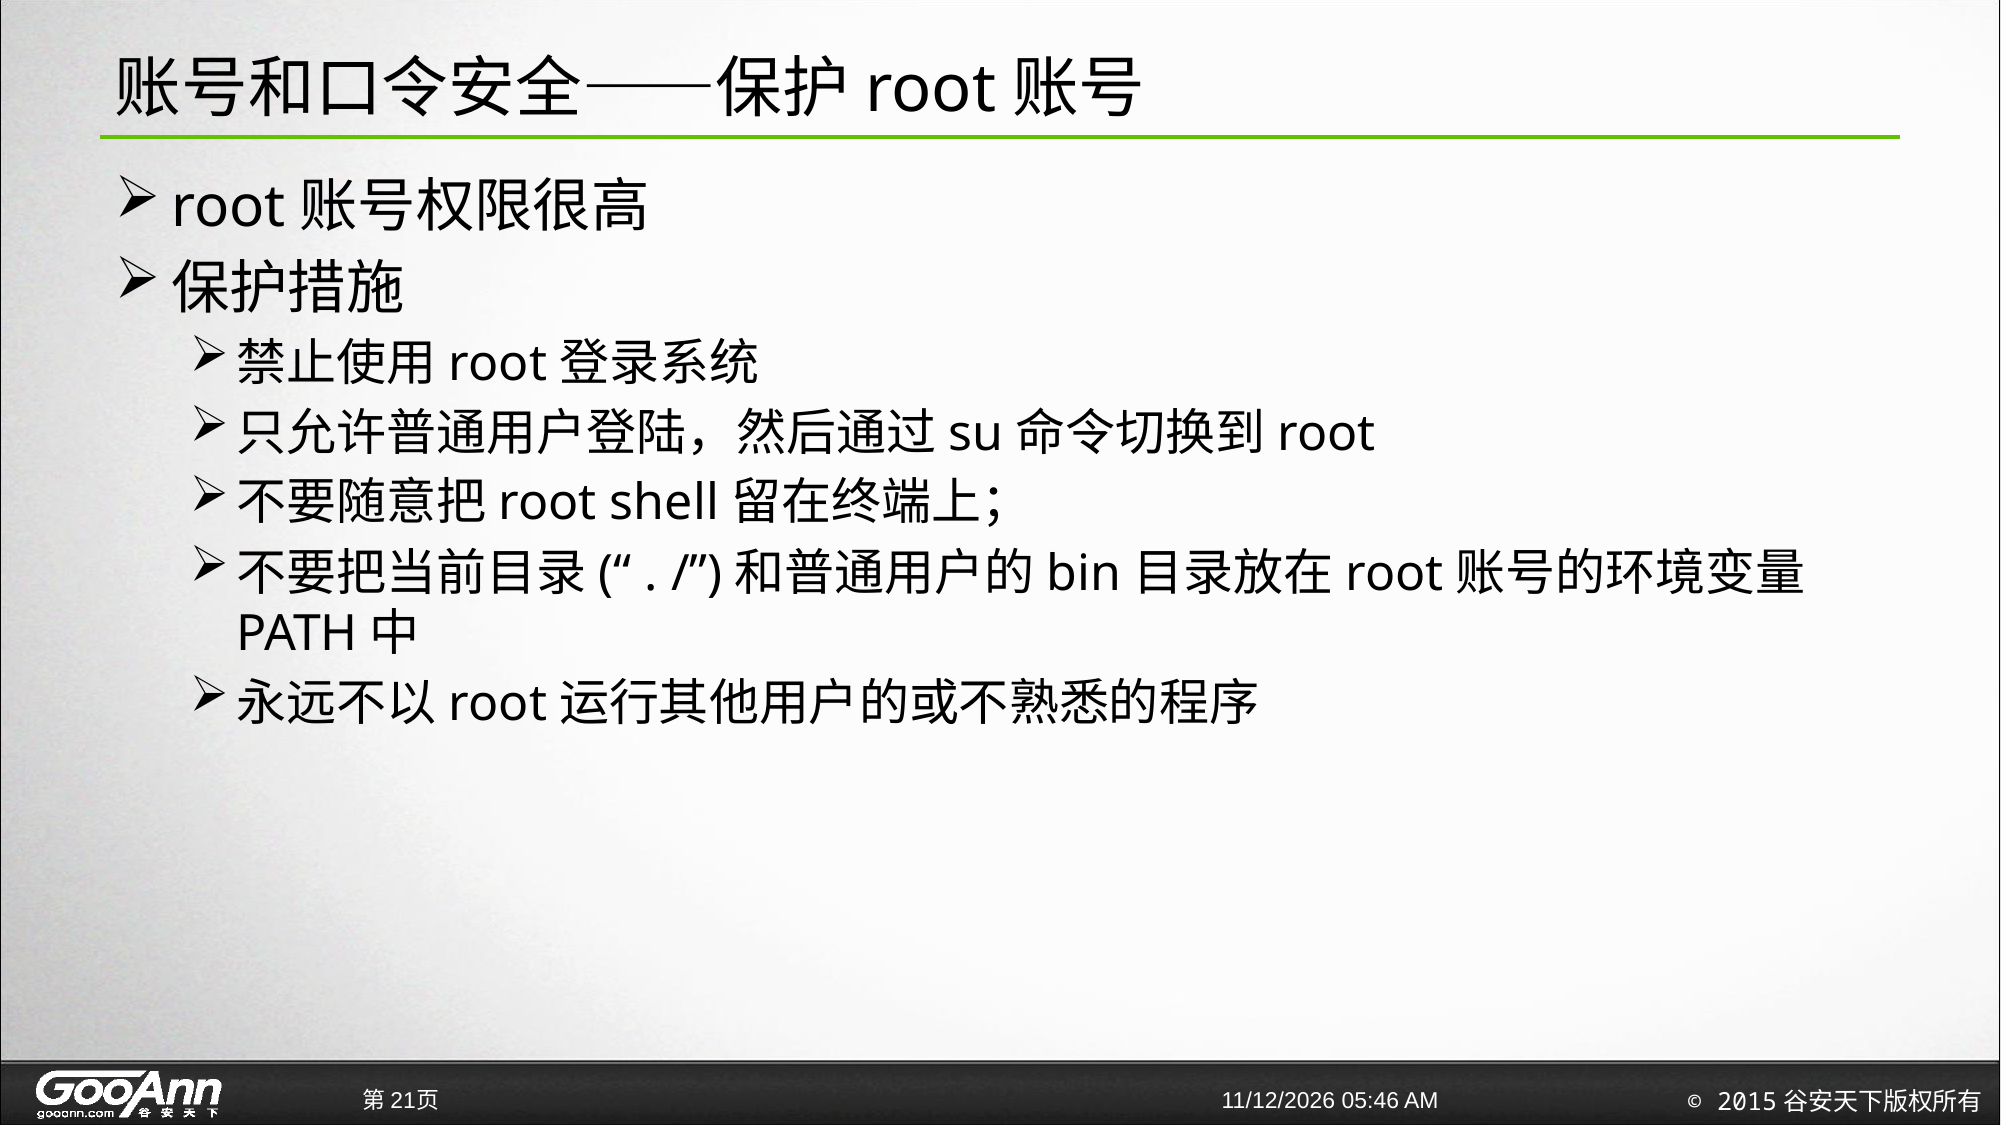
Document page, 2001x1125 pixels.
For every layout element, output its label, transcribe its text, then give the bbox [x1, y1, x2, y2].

title 账号和口令安全——保护root账号 [99, 45, 1900, 126]
picture [0, 0, 2001, 1125]
list root账号权限很高 保护措施 禁止使用root登录系统 只允许普通用户登陆，然后通过su命令切换到root 不要随意把root shell留在终端上； 不要把当前目录(“ . /”)和普通用户的bin目录放在root账号的环境变量PATH中 永远不以root运行其他用户的或不熟悉的程序 [99, 160, 1900, 1005]
